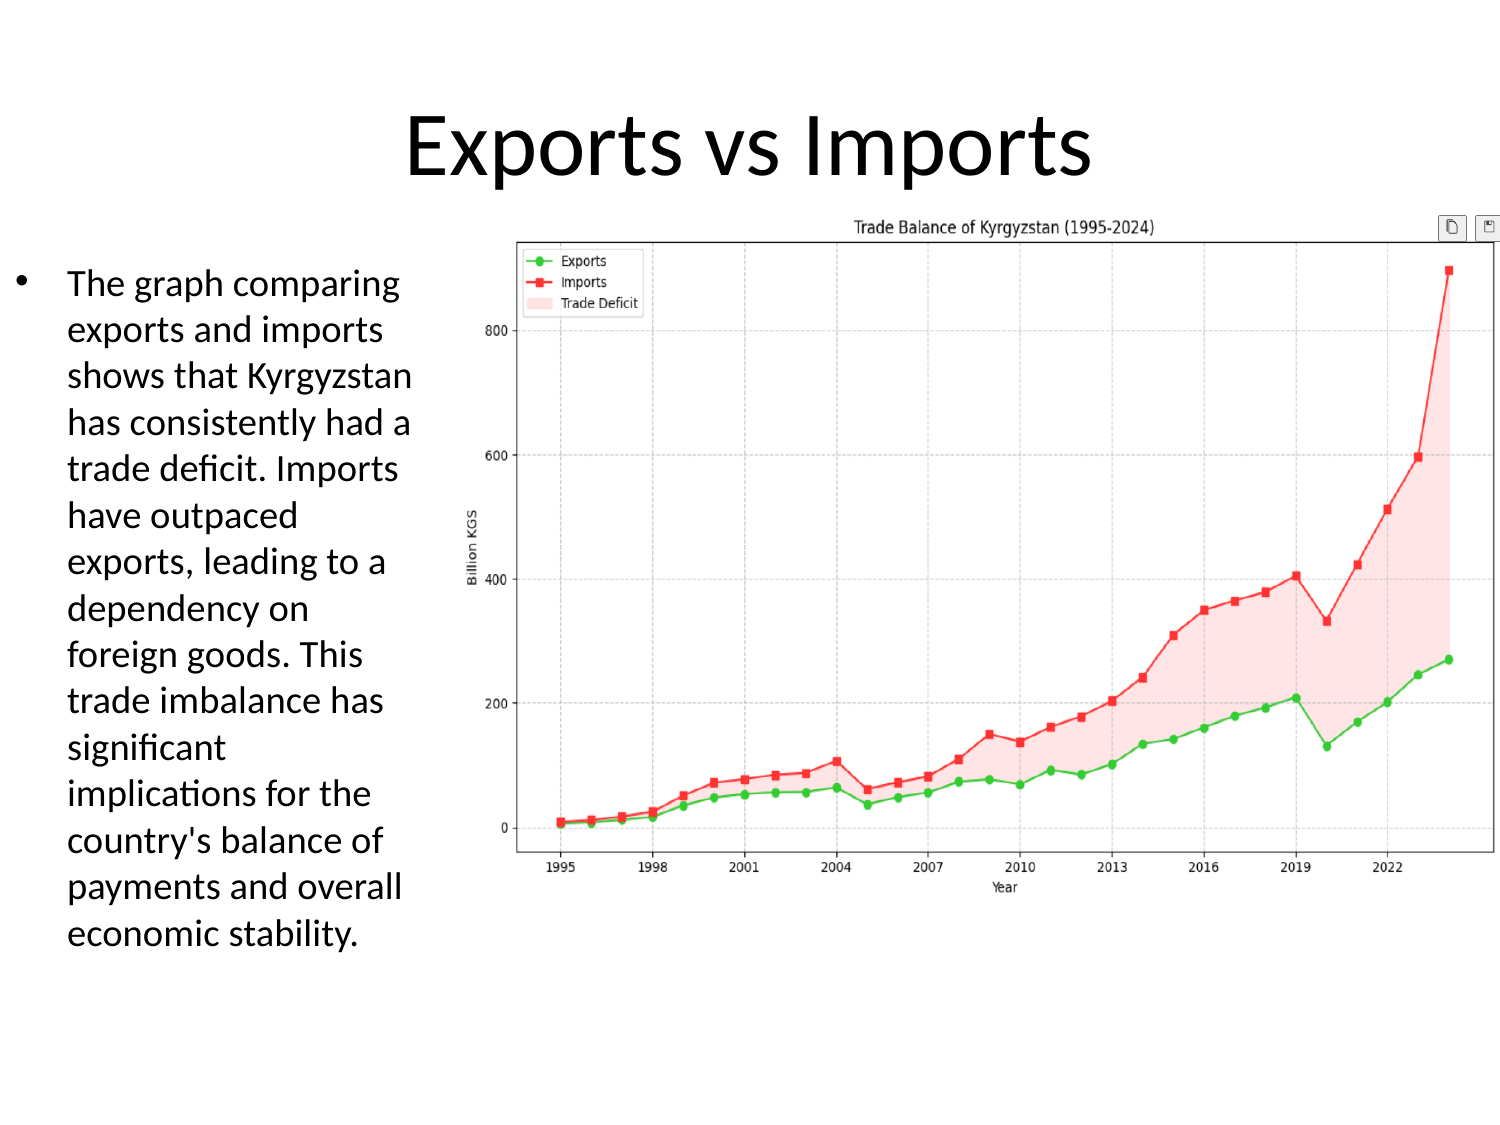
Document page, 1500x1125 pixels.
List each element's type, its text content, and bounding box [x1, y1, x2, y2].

list The graph comparing exports and imports shows that Kyrgyzstan has consistently had a trade deficit. Imports have outpaced exports, leading to a dependency on foreign goods. This trade imbalance has significant implications for the country's balance of payments and overall economic stability. [0, 249, 432, 993]
picture [459, 209, 1500, 904]
title Exports vs Imports [75, 45, 1425, 233]
